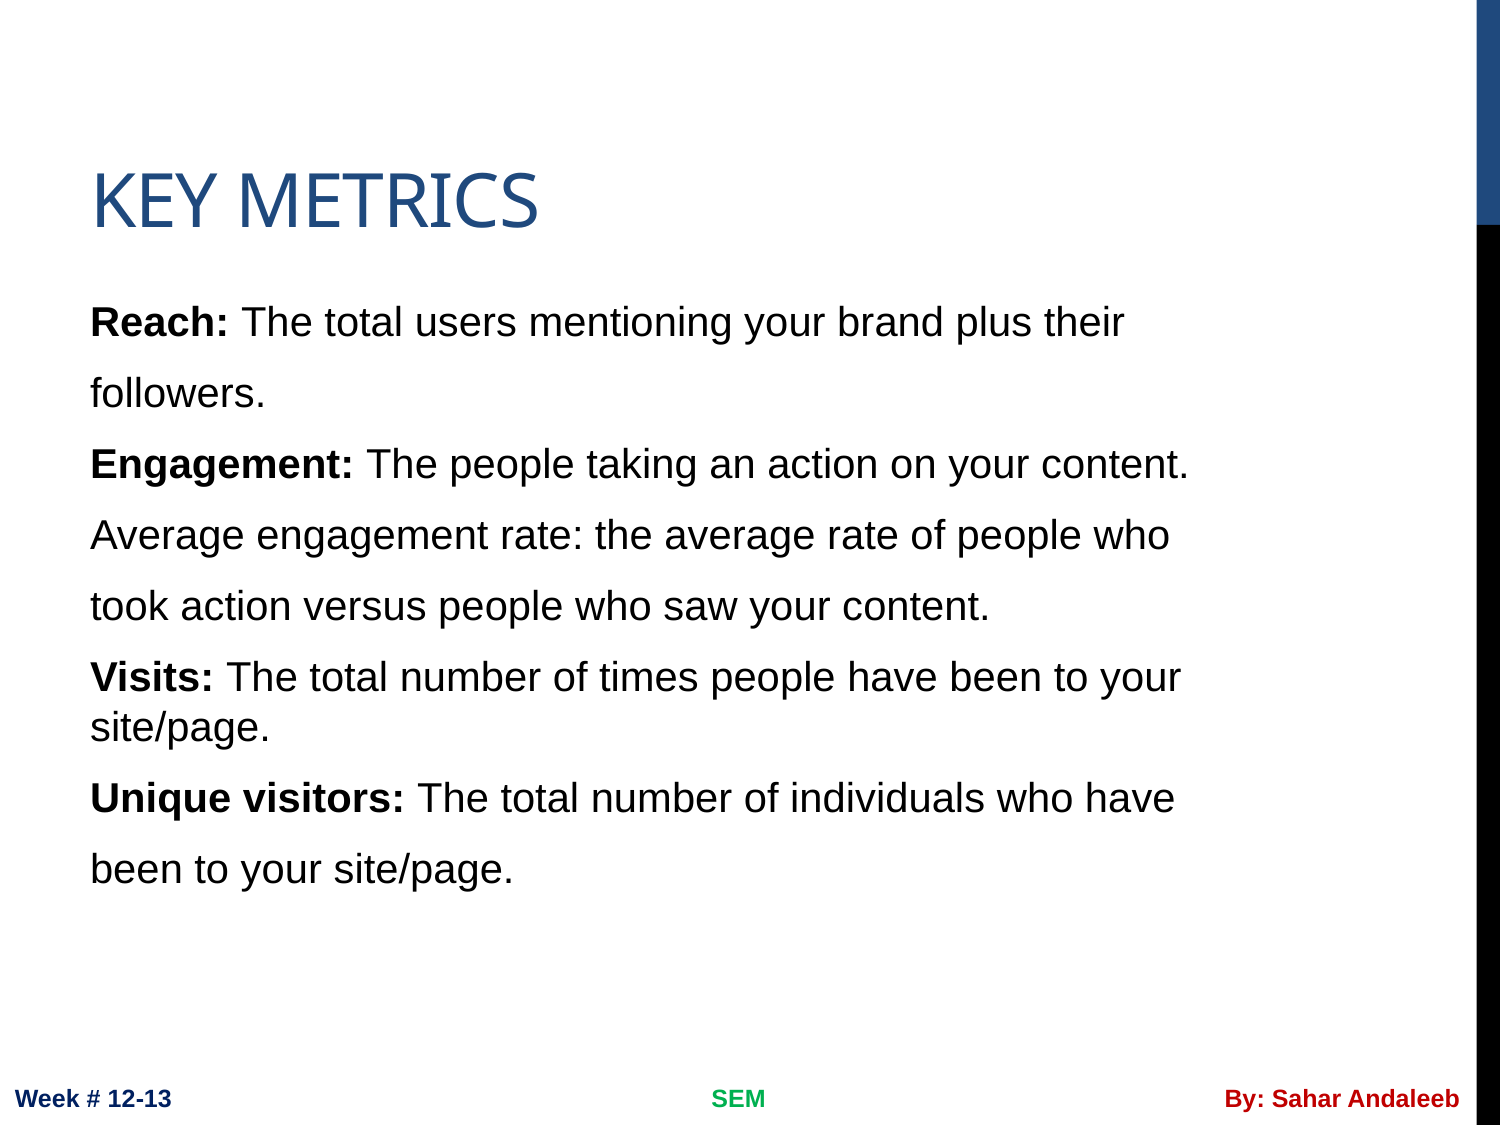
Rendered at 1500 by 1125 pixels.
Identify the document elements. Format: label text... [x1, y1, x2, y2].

title key metrics [75, 25, 1025, 250]
list Reach: The total users mentioning your brand plus their followers. Engagement: The people taking an action on your content. Average engagement rate: the average rate of people who took action versus people who saw your content. Visits: The total number of times people have been to your site/page. Unique visitors: The total number of individuals who have been to your site/page. [75, 287, 1325, 1005]
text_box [0, 1074, 1476, 1122]
